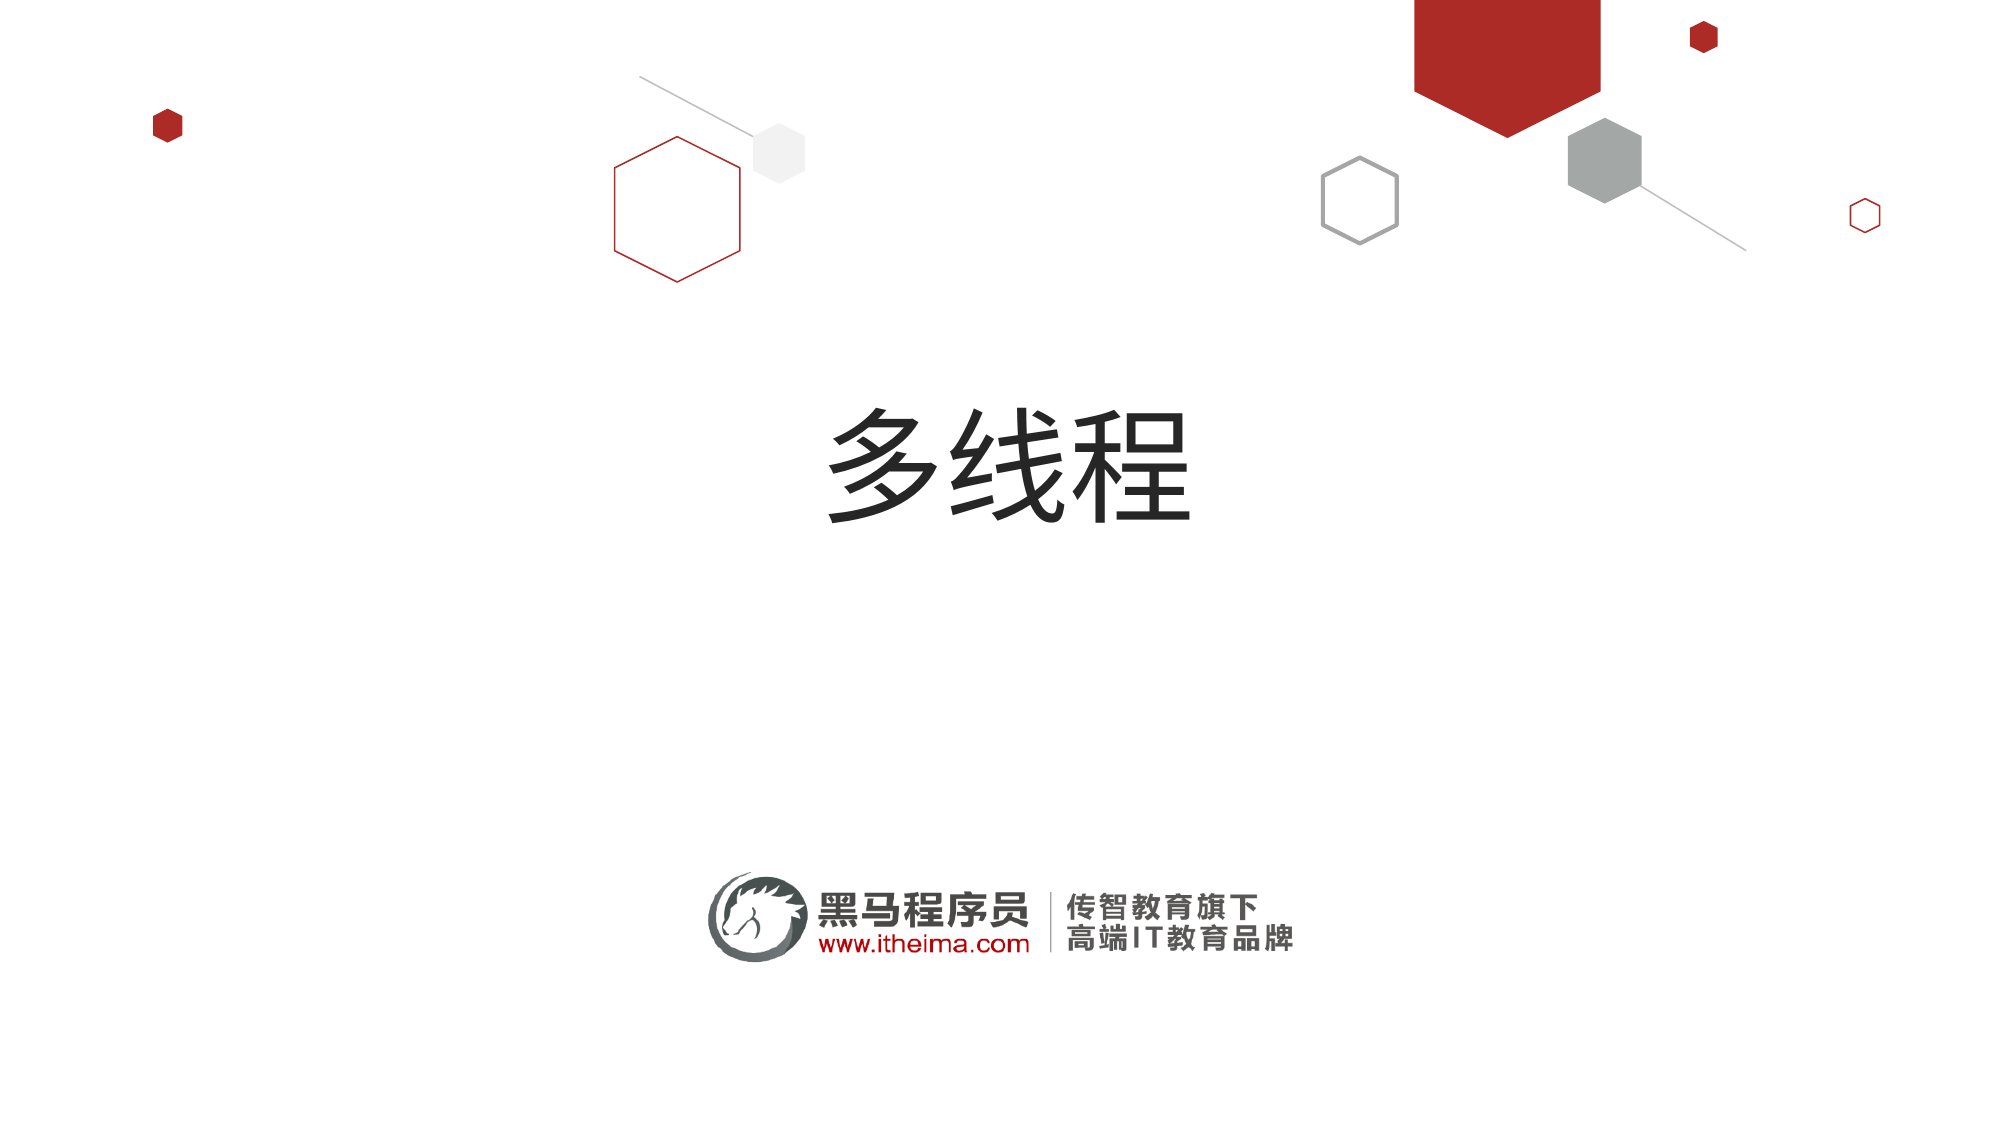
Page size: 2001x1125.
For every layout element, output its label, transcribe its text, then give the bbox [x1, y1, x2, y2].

picture [707, 868, 1293, 965]
title 多线程 [75, 368, 1938, 559]
